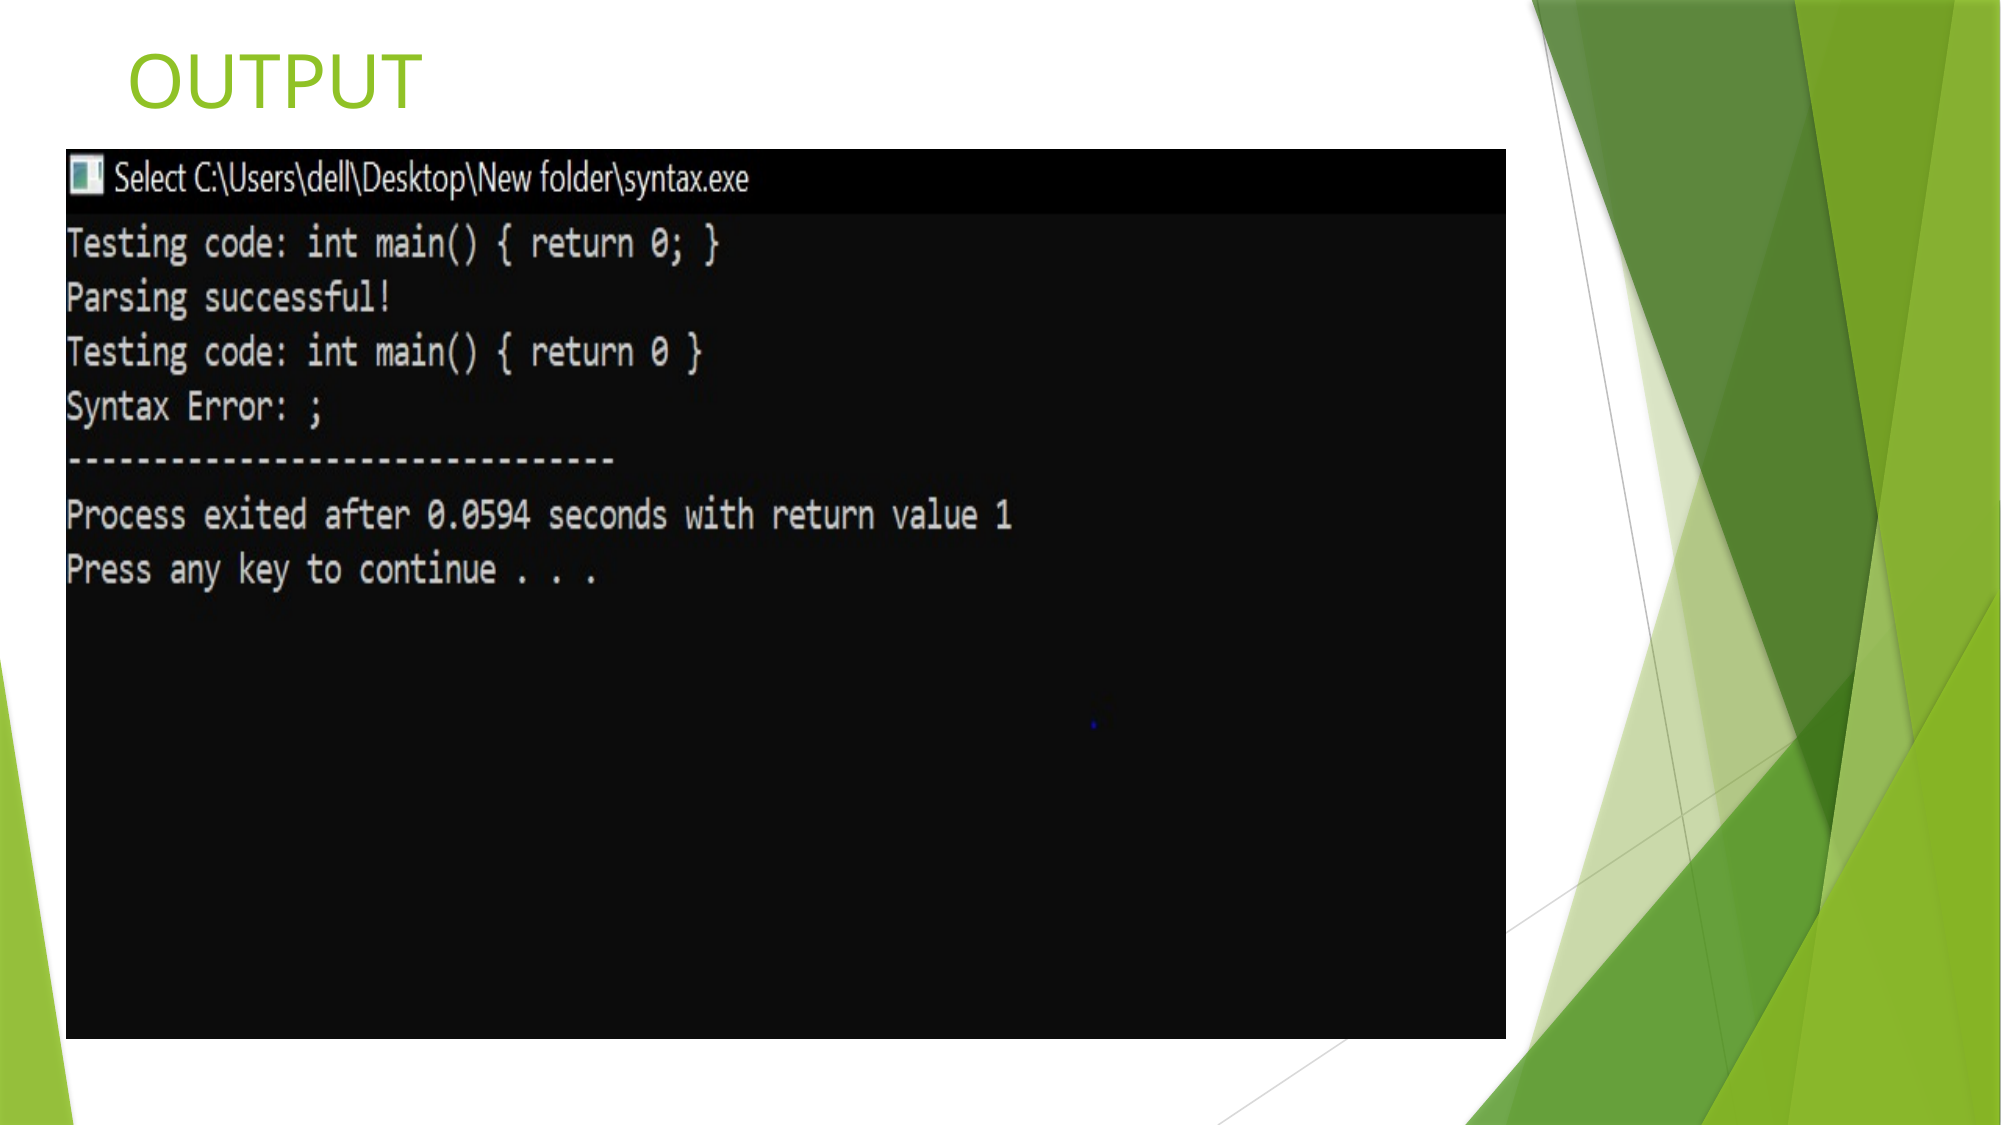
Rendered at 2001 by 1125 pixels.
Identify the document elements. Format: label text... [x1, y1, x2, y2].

title OUTPUT [111, 26, 1522, 134]
picture [66, 149, 1507, 1039]
